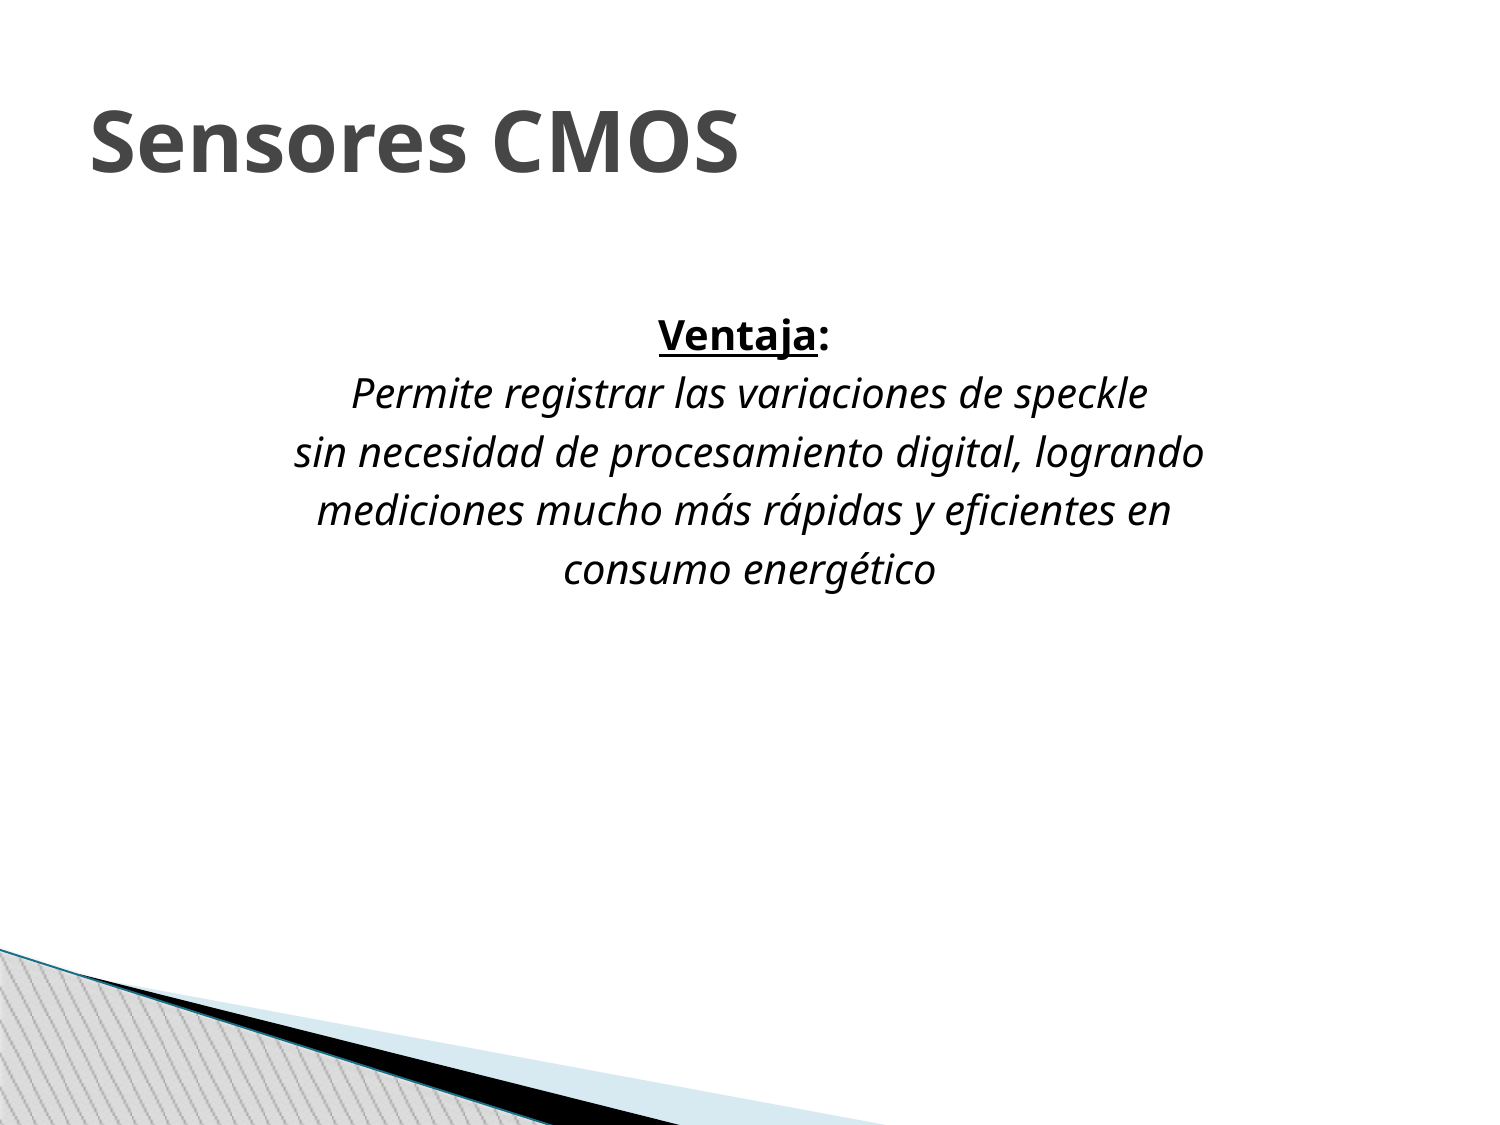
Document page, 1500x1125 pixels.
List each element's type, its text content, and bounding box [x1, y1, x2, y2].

list Ventaja: Permite registrar las variaciones de speckle sin necesidad de procesamiento digital, logrando mediciones mucho más rápidas y eficientes en consumo energético [75, 243, 1425, 986]
title Sensores CMOS [75, 45, 1425, 233]
